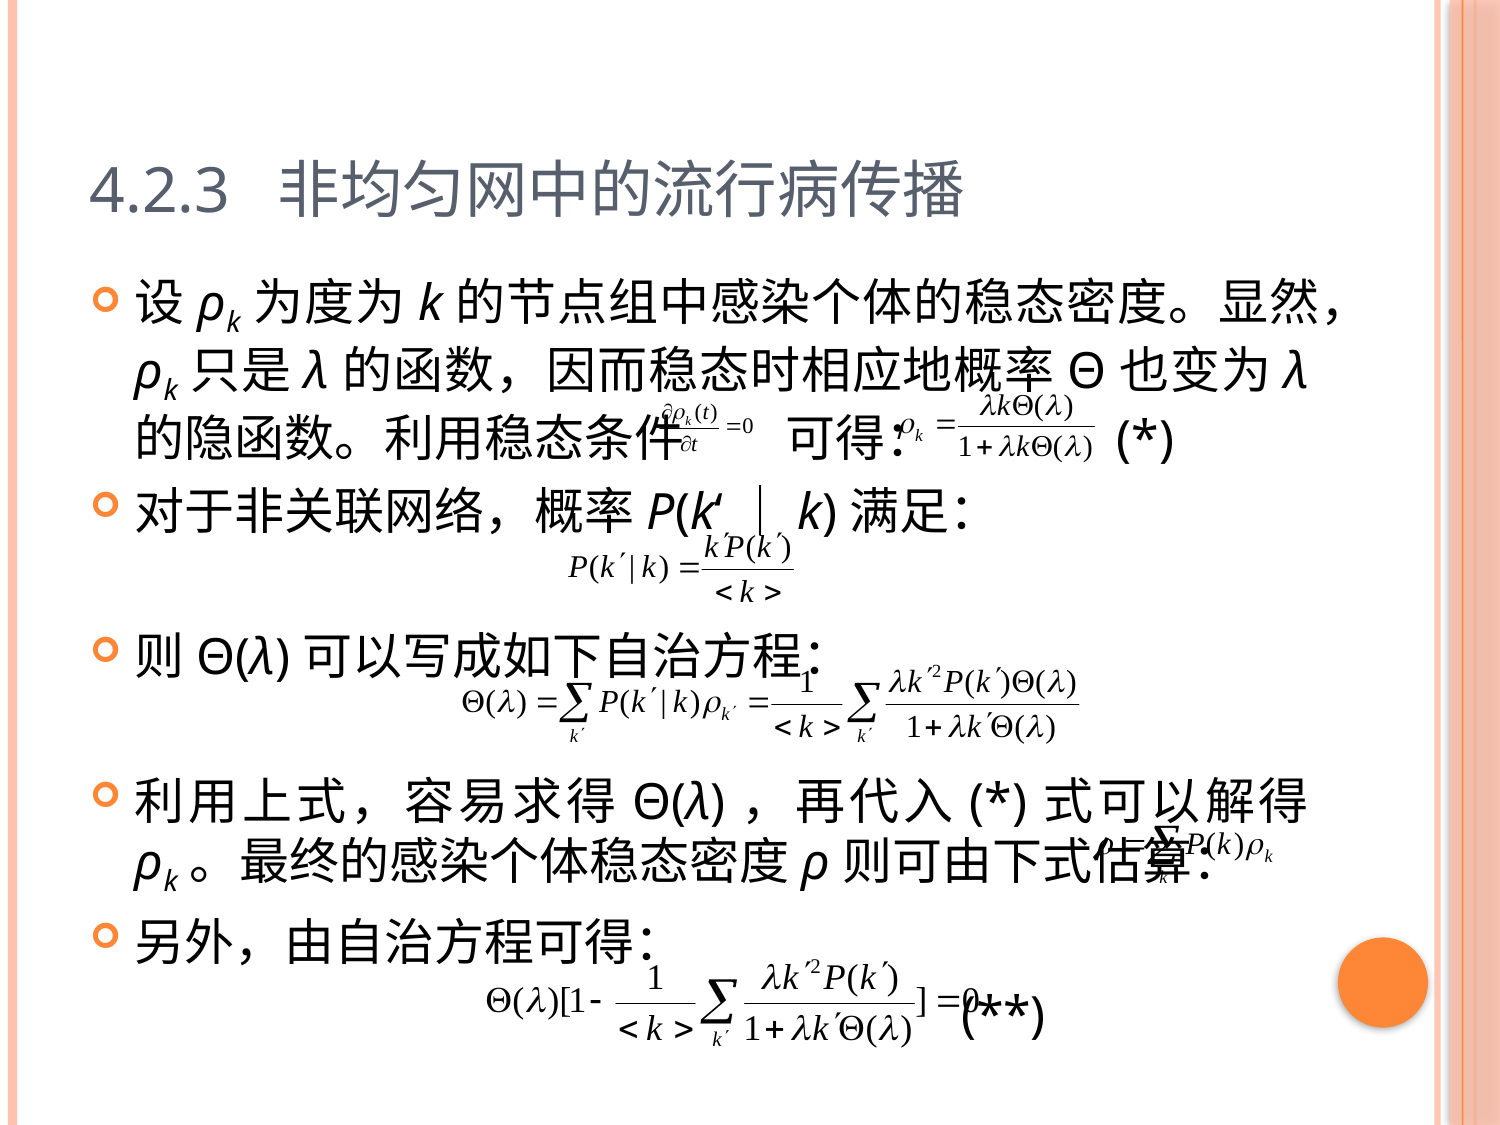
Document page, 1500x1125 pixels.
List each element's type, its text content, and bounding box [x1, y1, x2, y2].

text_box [479, 948, 989, 1056]
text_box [1089, 819, 1284, 892]
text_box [456, 655, 1087, 751]
title 4.2.3 非均匀网中的流行病传播 [75, 45, 1300, 233]
list 设ρk为度为k的节点组中感染个体的稳态密度。显然，ρk只是λ的函数，因而稳态时相应地概率Θ也变为λ的隐函数。利用稳态条件 可得： (*) 对于非关联网络，概率P(k‘｜k)满足： 则Θ(λ)可以写成如下自治方程： 利用上式，容易求得Θ(λ)，再代入(*)式可以解得ρk。最终的感染个体稳态密度ρ则可由下式估算： 另外，由自治方程可得： (**) [74, 262, 1337, 1063]
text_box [561, 526, 801, 610]
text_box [891, 386, 1101, 470]
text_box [655, 397, 759, 457]
